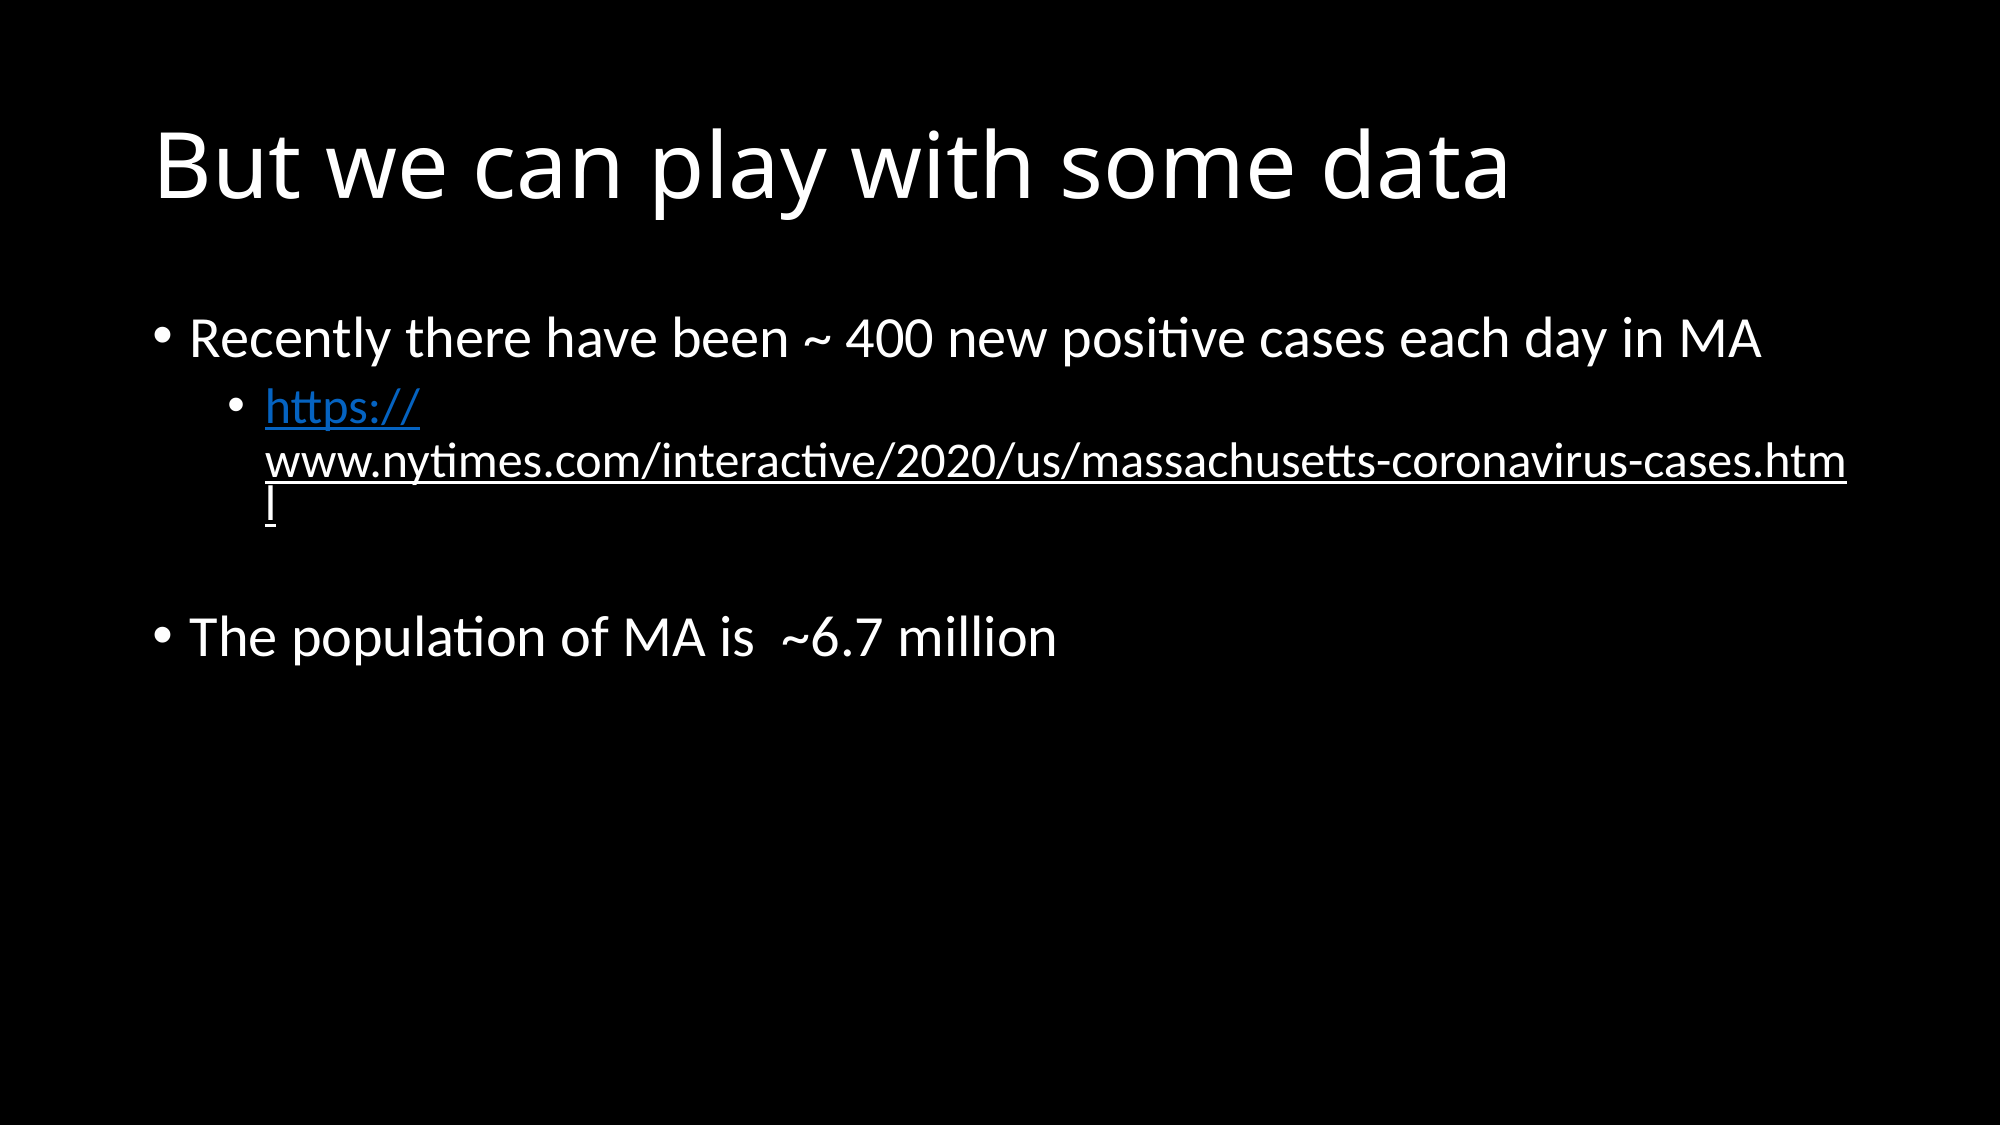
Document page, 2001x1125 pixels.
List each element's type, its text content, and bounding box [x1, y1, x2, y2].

list Recently there have been ~ 400 new positive cases each day in MA https://www.nytimes.com/interactive/2020/us/massachusetts-coronavirus-cases.html The population of MA is ~6.7 million [137, 299, 1863, 1014]
title But we can play with some data [137, 59, 1863, 278]
